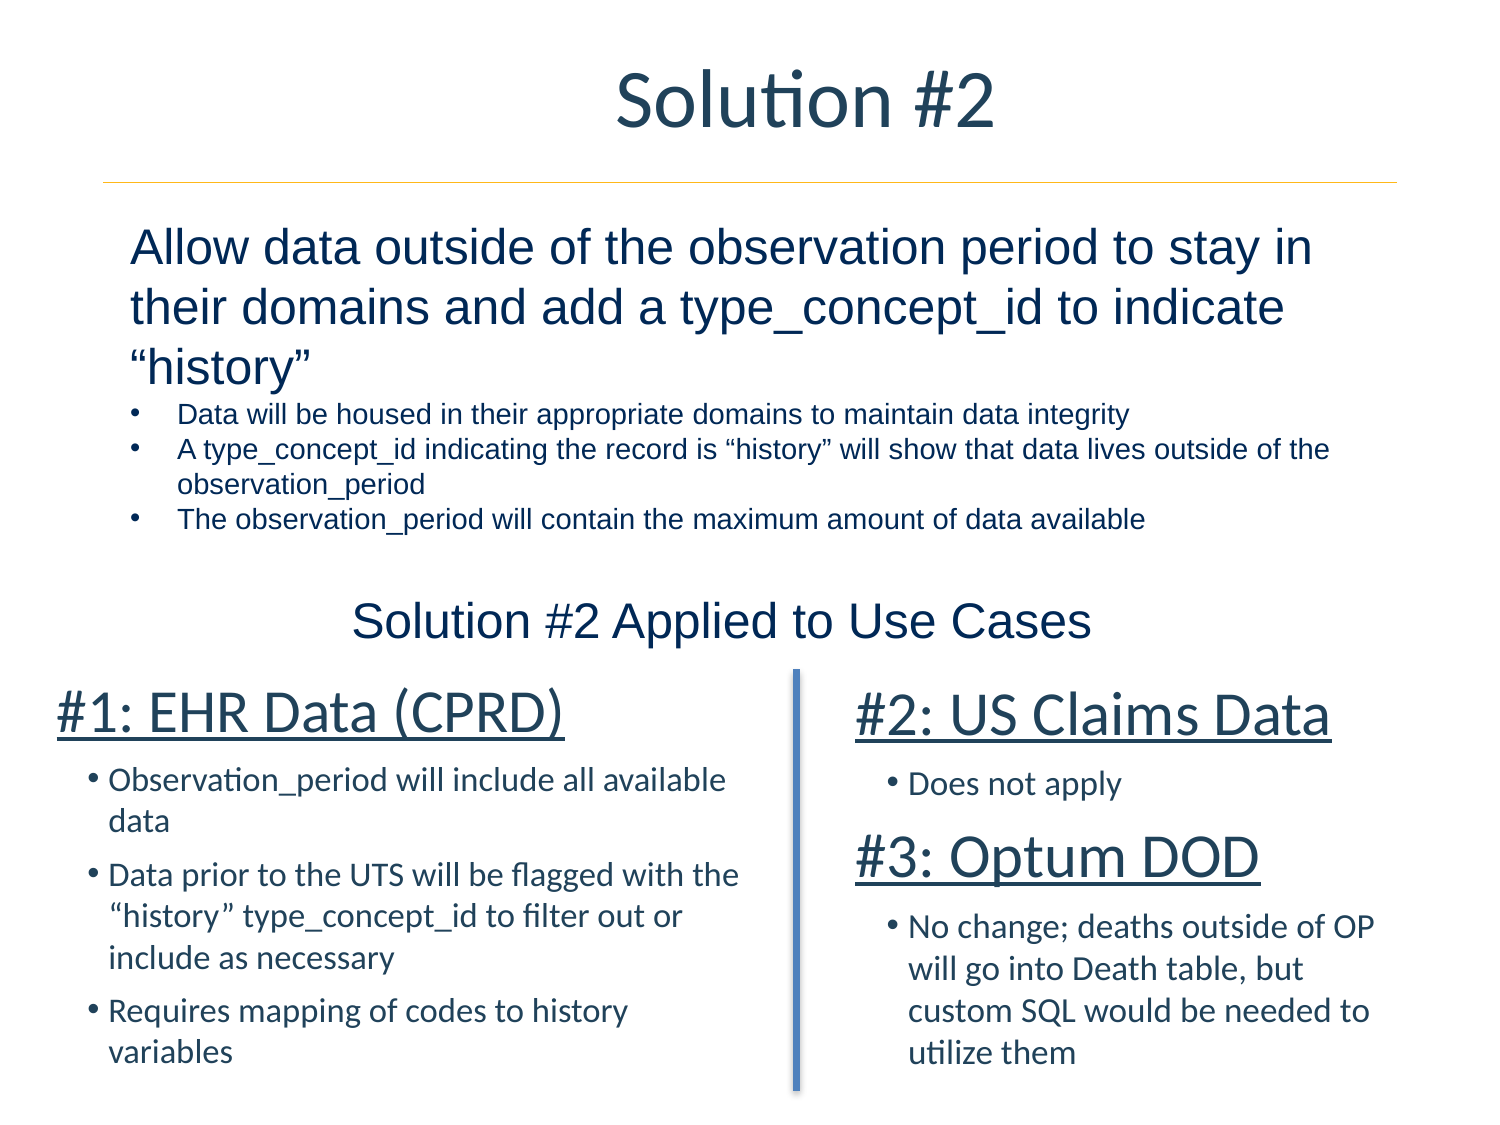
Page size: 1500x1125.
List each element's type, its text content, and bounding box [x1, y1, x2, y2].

list #1: EHR Data (CPRD) Observation_period will include all available data Data prior to the UTS will be flagged with the “history” type_concept_id to filter out or include as necessary Requires mapping of codes to history variables [41, 656, 770, 1087]
text_box Solution #2 Applied to Use Cases [145, 581, 1298, 656]
list #2: US Claims Data Does not apply #3: Optum DOD No change; deaths outside of OP will go into Death table, but custom SQL would be needed to utilize them [840, 657, 1428, 1088]
text_box Allow data outside of the observation period to stay in their domains and add a type_concept_id to indicate “history” Data will be housed in their appropriate domains to maintain data integrity A type_concept_id indicating the record is “history” will show that data lives outside of the observation_period The observation_period will contain the maximum amount of data available [115, 207, 1428, 543]
title Solution #2 [187, 24, 1425, 163]
